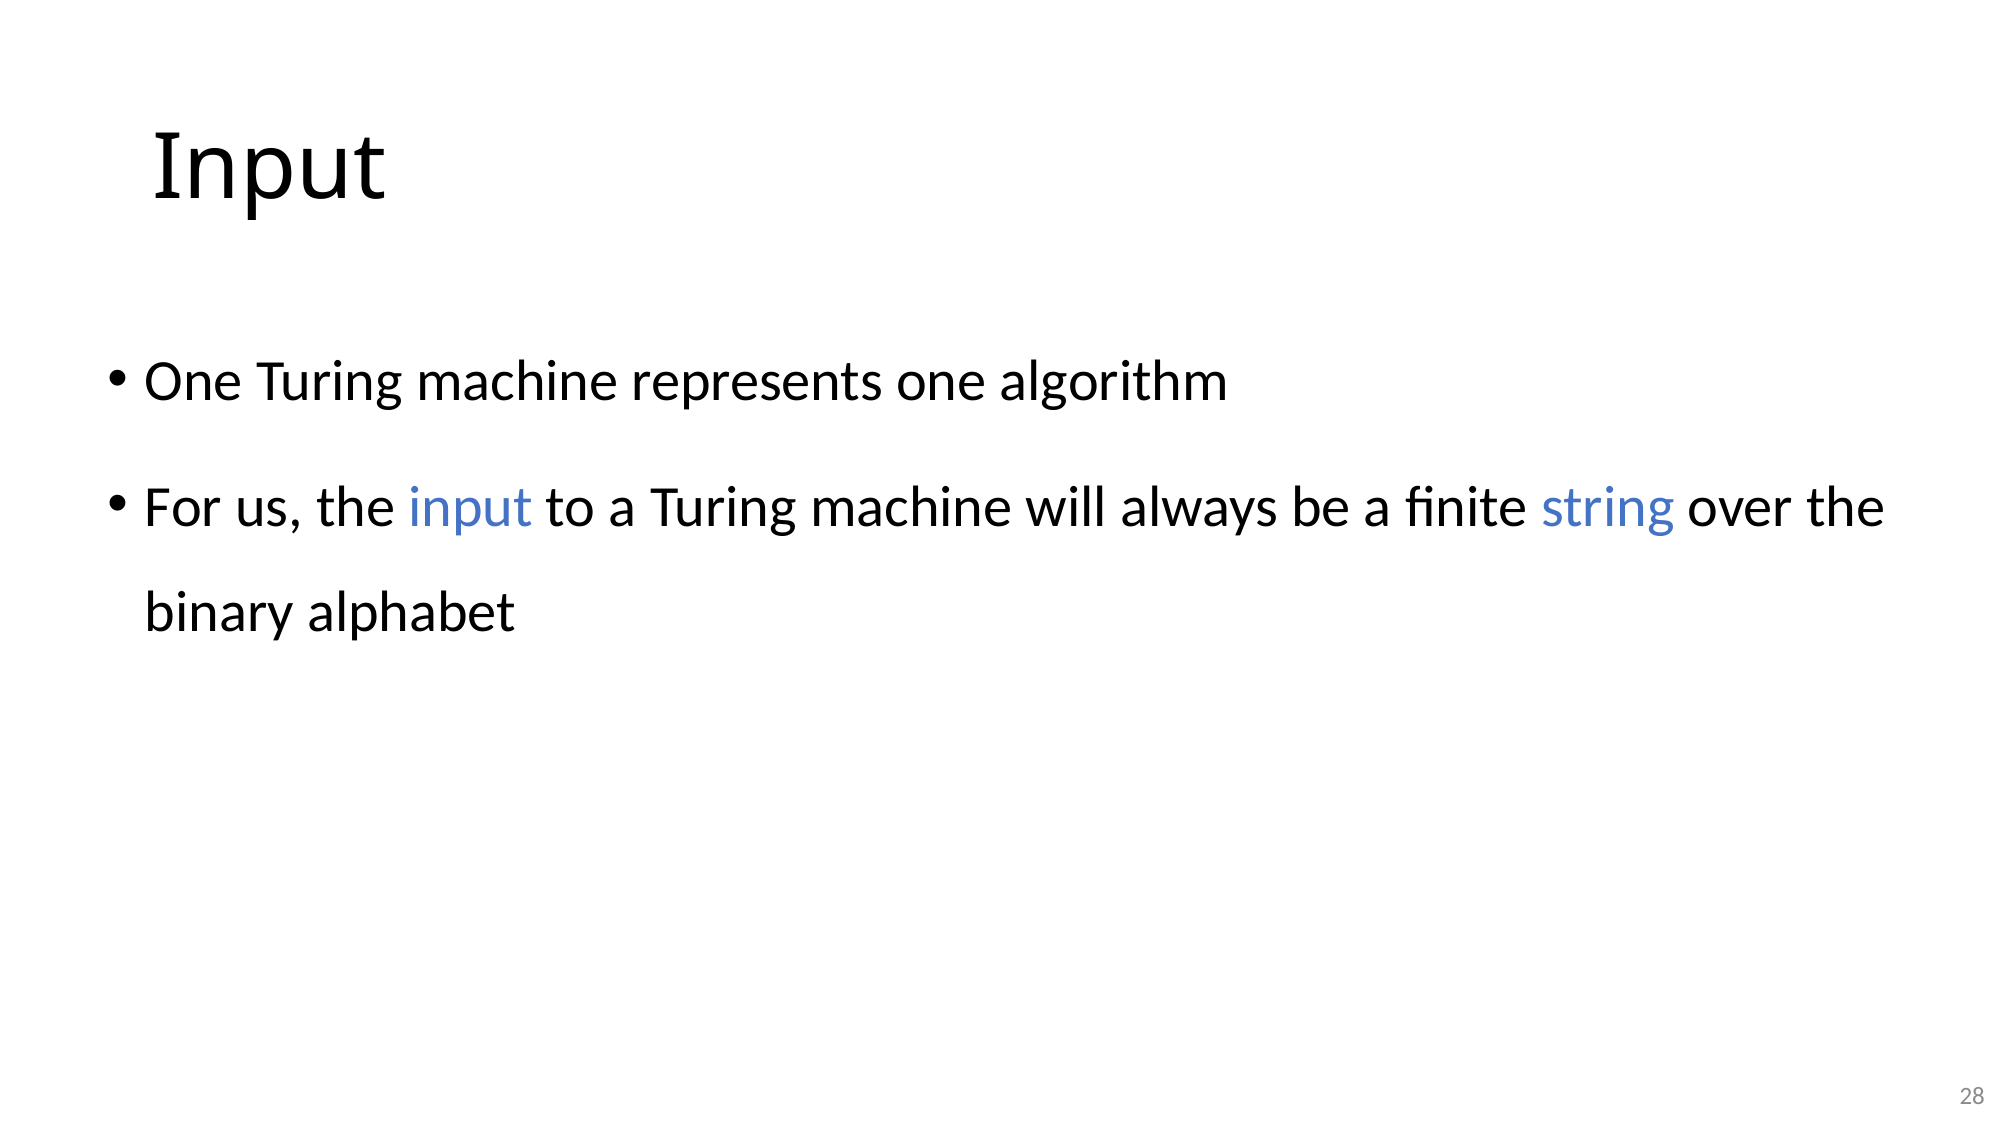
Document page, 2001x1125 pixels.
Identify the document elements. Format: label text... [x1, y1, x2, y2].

slide_number 28 [1550, 1064, 2000, 1125]
list One Turing machine represents one algorithm For us, the input to a Turing machine will always be a finite string over the binary alphabet [92, 299, 1929, 1014]
title Input [137, 59, 1863, 278]
